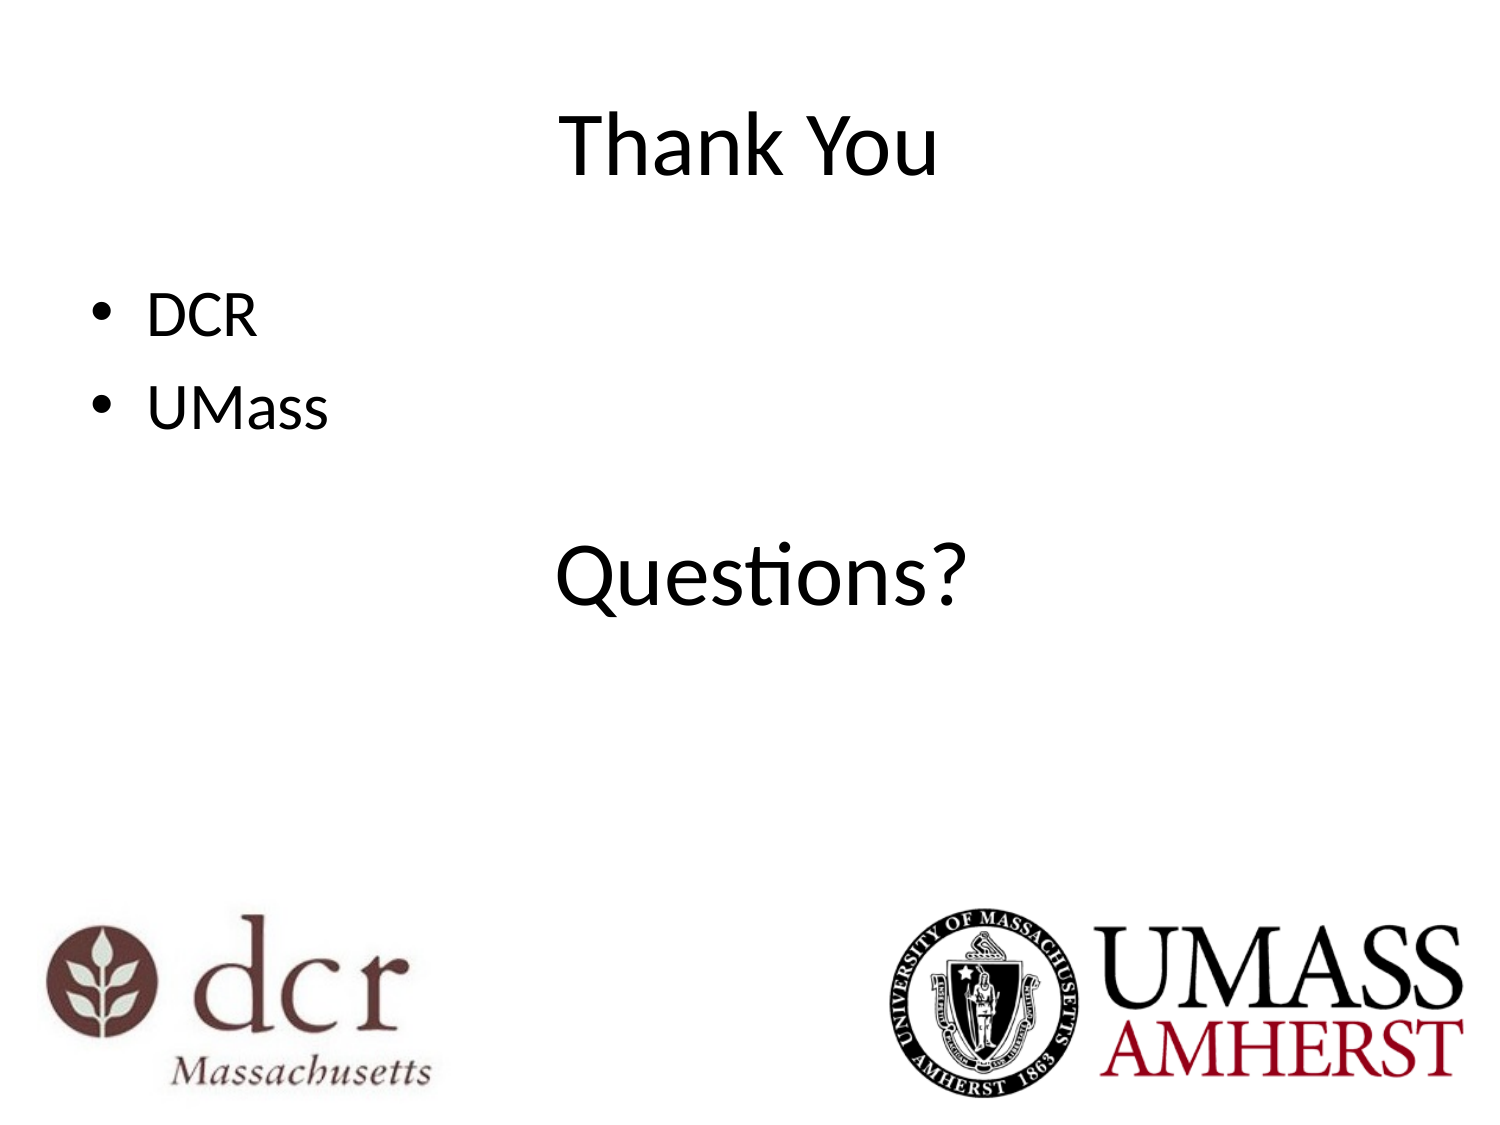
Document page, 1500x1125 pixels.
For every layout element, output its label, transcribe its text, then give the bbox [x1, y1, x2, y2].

picture [879, 899, 1480, 1110]
list DCR UMass [75, 262, 1425, 475]
picture [37, 899, 452, 1110]
text_box Questions? [87, 474, 1438, 663]
title Thank You [75, 45, 1425, 233]
